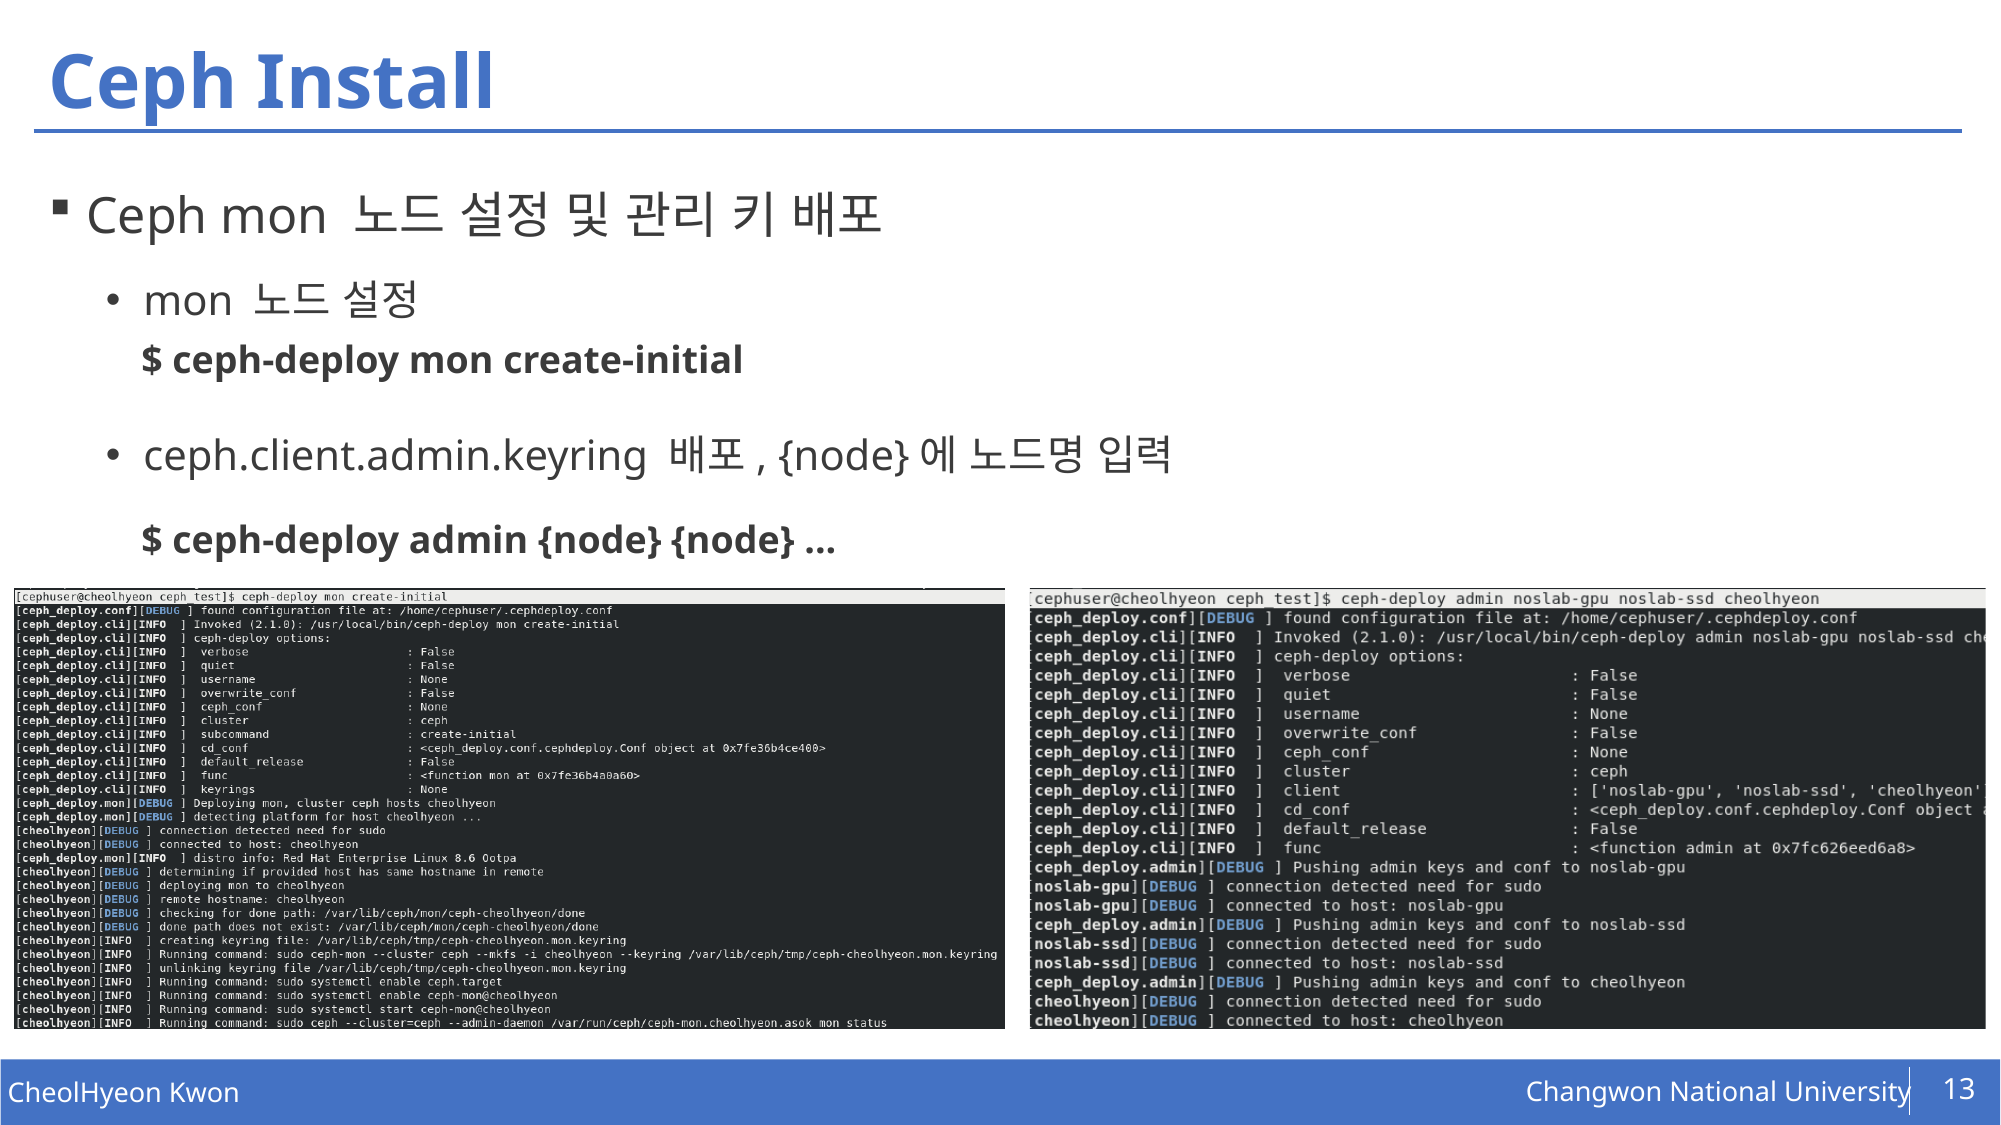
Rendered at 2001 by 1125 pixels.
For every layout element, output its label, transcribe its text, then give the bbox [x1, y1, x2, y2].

picture [14, 588, 1005, 1029]
slide_number 13 [1922, 1060, 1996, 1121]
picture [1029, 588, 1986, 1029]
text_box $ ceph-deploy mon create-initial $ ceph-deploy admin {node} {node} ... [88, 329, 1789, 569]
list Ceph mon 노드 설정 및 관리 키 배포 mon 노드 설정 ceph.client.admin.keyring 배포, {node}에 노드명 입력 [33, 152, 1963, 997]
title Ceph Install [33, 27, 1963, 143]
